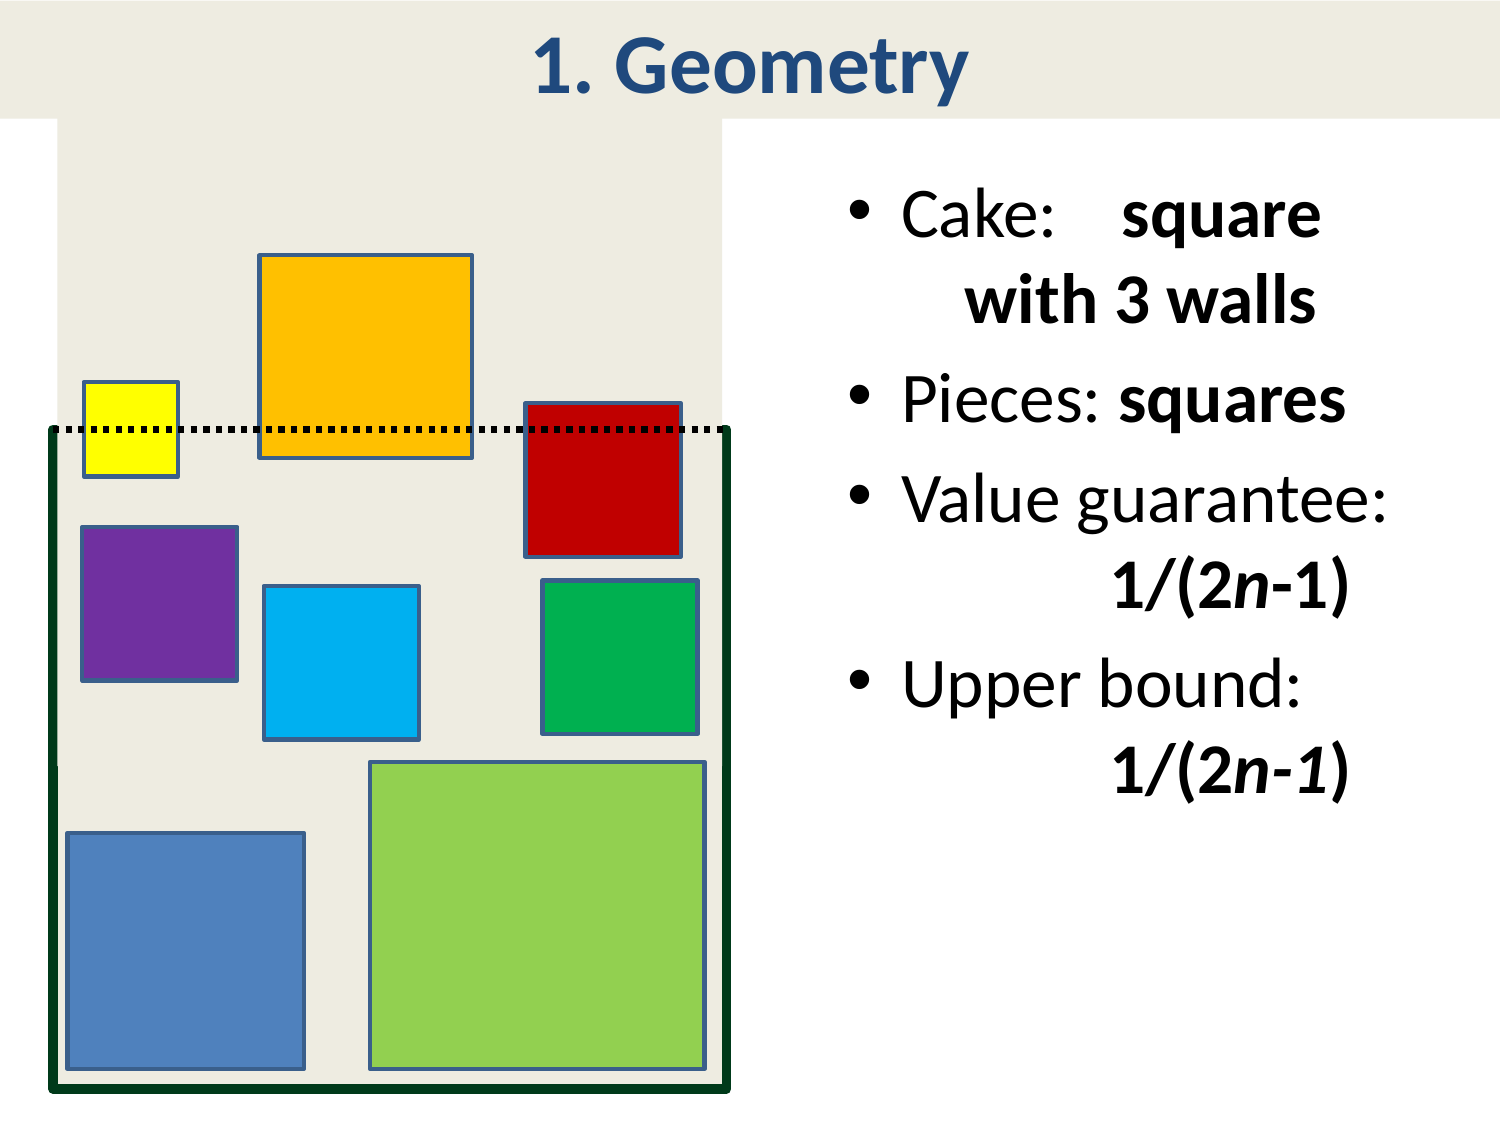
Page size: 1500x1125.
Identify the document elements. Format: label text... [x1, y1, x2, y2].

text_box [80, 525, 239, 683]
text_box [262, 584, 421, 742]
text_box [523, 401, 683, 428]
text_box [82, 380, 180, 428]
list Cake: square with 3 walls Pieces: squares Value guarantee: 1/(2n-1) Upper bound: 1/(2n-1) [832, 159, 1472, 821]
text_box [257, 253, 474, 428]
text_box [523, 438, 683, 559]
text_box [257, 438, 474, 460]
text_box [51, 427, 729, 1091]
text_box [82, 438, 180, 479]
text_box [540, 578, 700, 736]
title 1. Geometry [0, 0, 1500, 119]
text_box [55, 104, 724, 429]
text_box [65, 831, 306, 1071]
text_box [368, 760, 707, 1071]
text_box [55, 437, 724, 768]
